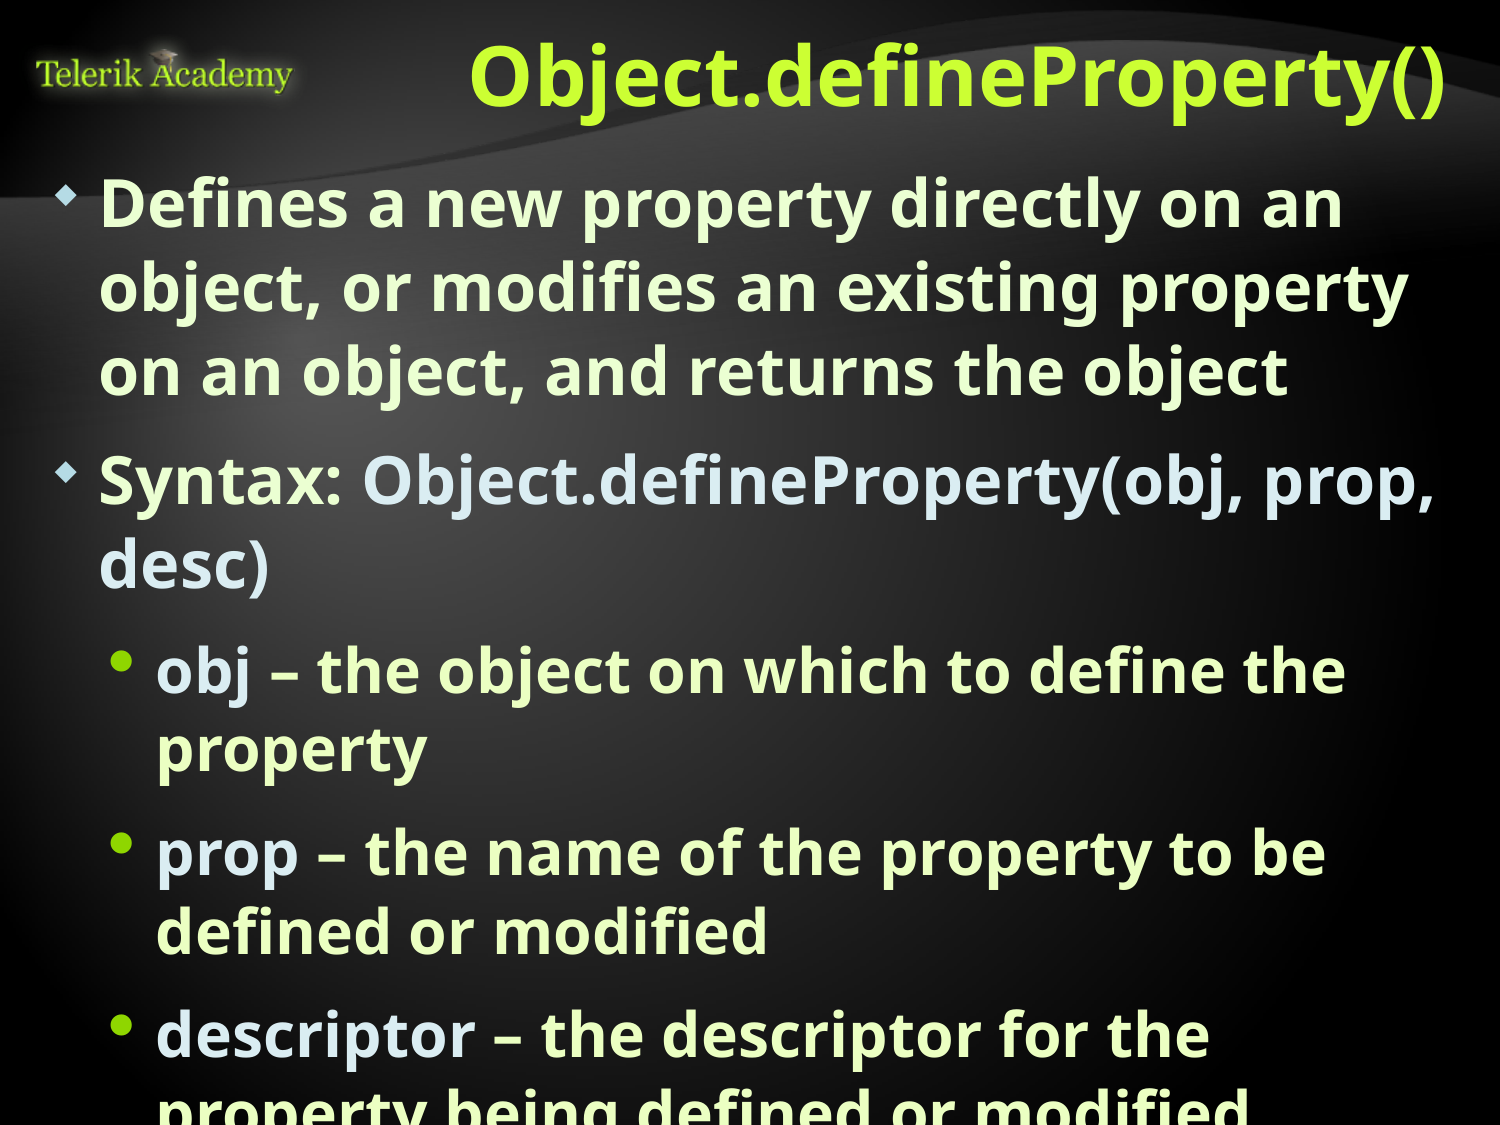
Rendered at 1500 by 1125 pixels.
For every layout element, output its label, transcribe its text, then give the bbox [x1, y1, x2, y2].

picture [0, 0, 1500, 1125]
title Object.defineProperty() [300, 12, 1463, 149]
list Defines a new property directly on an object, or modifies an existing property on an object, and returns the object Syntax: Object.defineProperty(obj, prop, desc) obj – the object on which to define the property prop – the name of the property to be defined or modified descriptor – the descriptor for the property being defined or modified [37, 149, 1463, 1100]
